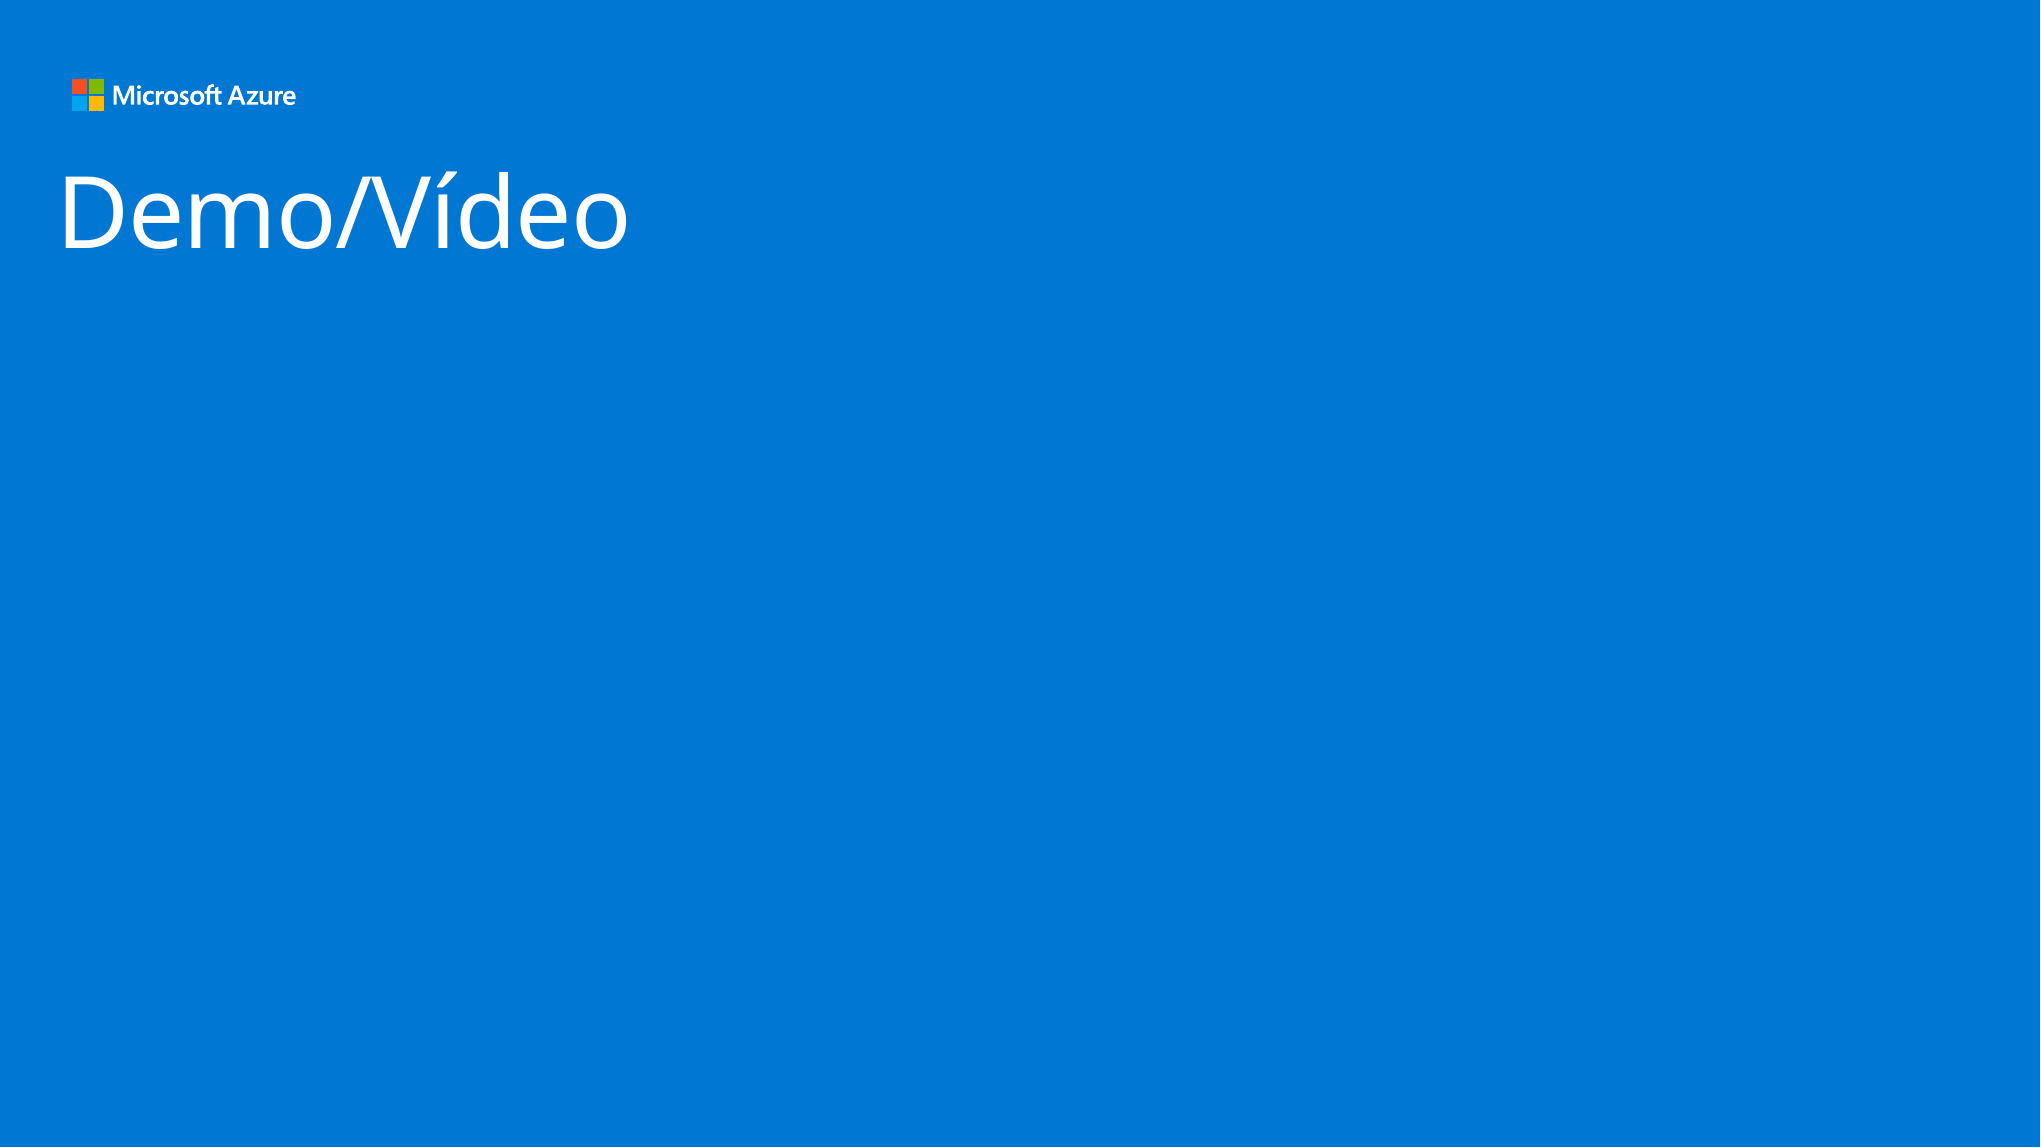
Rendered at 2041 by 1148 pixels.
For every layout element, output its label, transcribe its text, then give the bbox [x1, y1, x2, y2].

title Demo/Vídeo [56, 0, 1668, 300]
